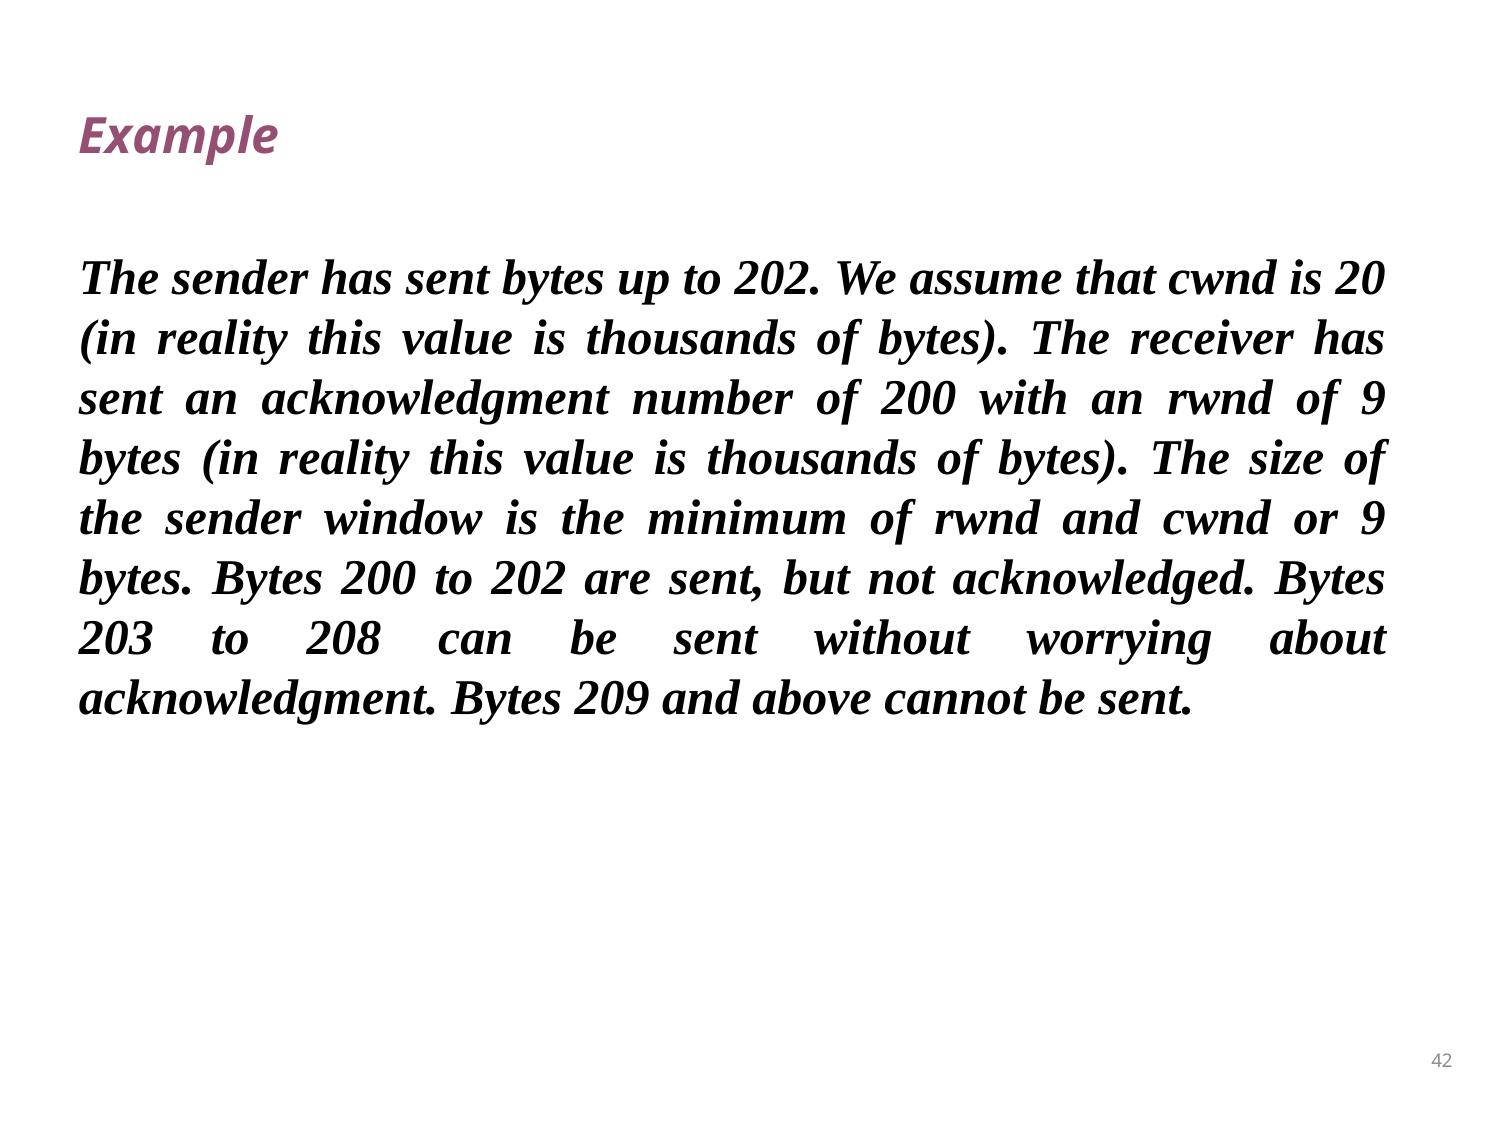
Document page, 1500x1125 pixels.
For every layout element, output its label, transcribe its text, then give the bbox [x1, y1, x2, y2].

text_box Example [64, 87, 427, 173]
slide_number 42 [1155, 1024, 1468, 1100]
text_box The sender has sent bytes up to 202. We assume that cwnd is 20 (in reality this value is thousands of bytes). The receiver has sent an acknowledgment number of 200 with an rwnd of 9 bytes (in reality this value is thousands of bytes). The size of the sender window is the minimum of rwnd and cwnd or 9 bytes. Bytes 200 to 202 are sent, but not acknowledged. Bytes 203 to 208 can be sent without worrying about acknowledgment. Bytes 209 and above cannot be sent. [64, 237, 1402, 733]
